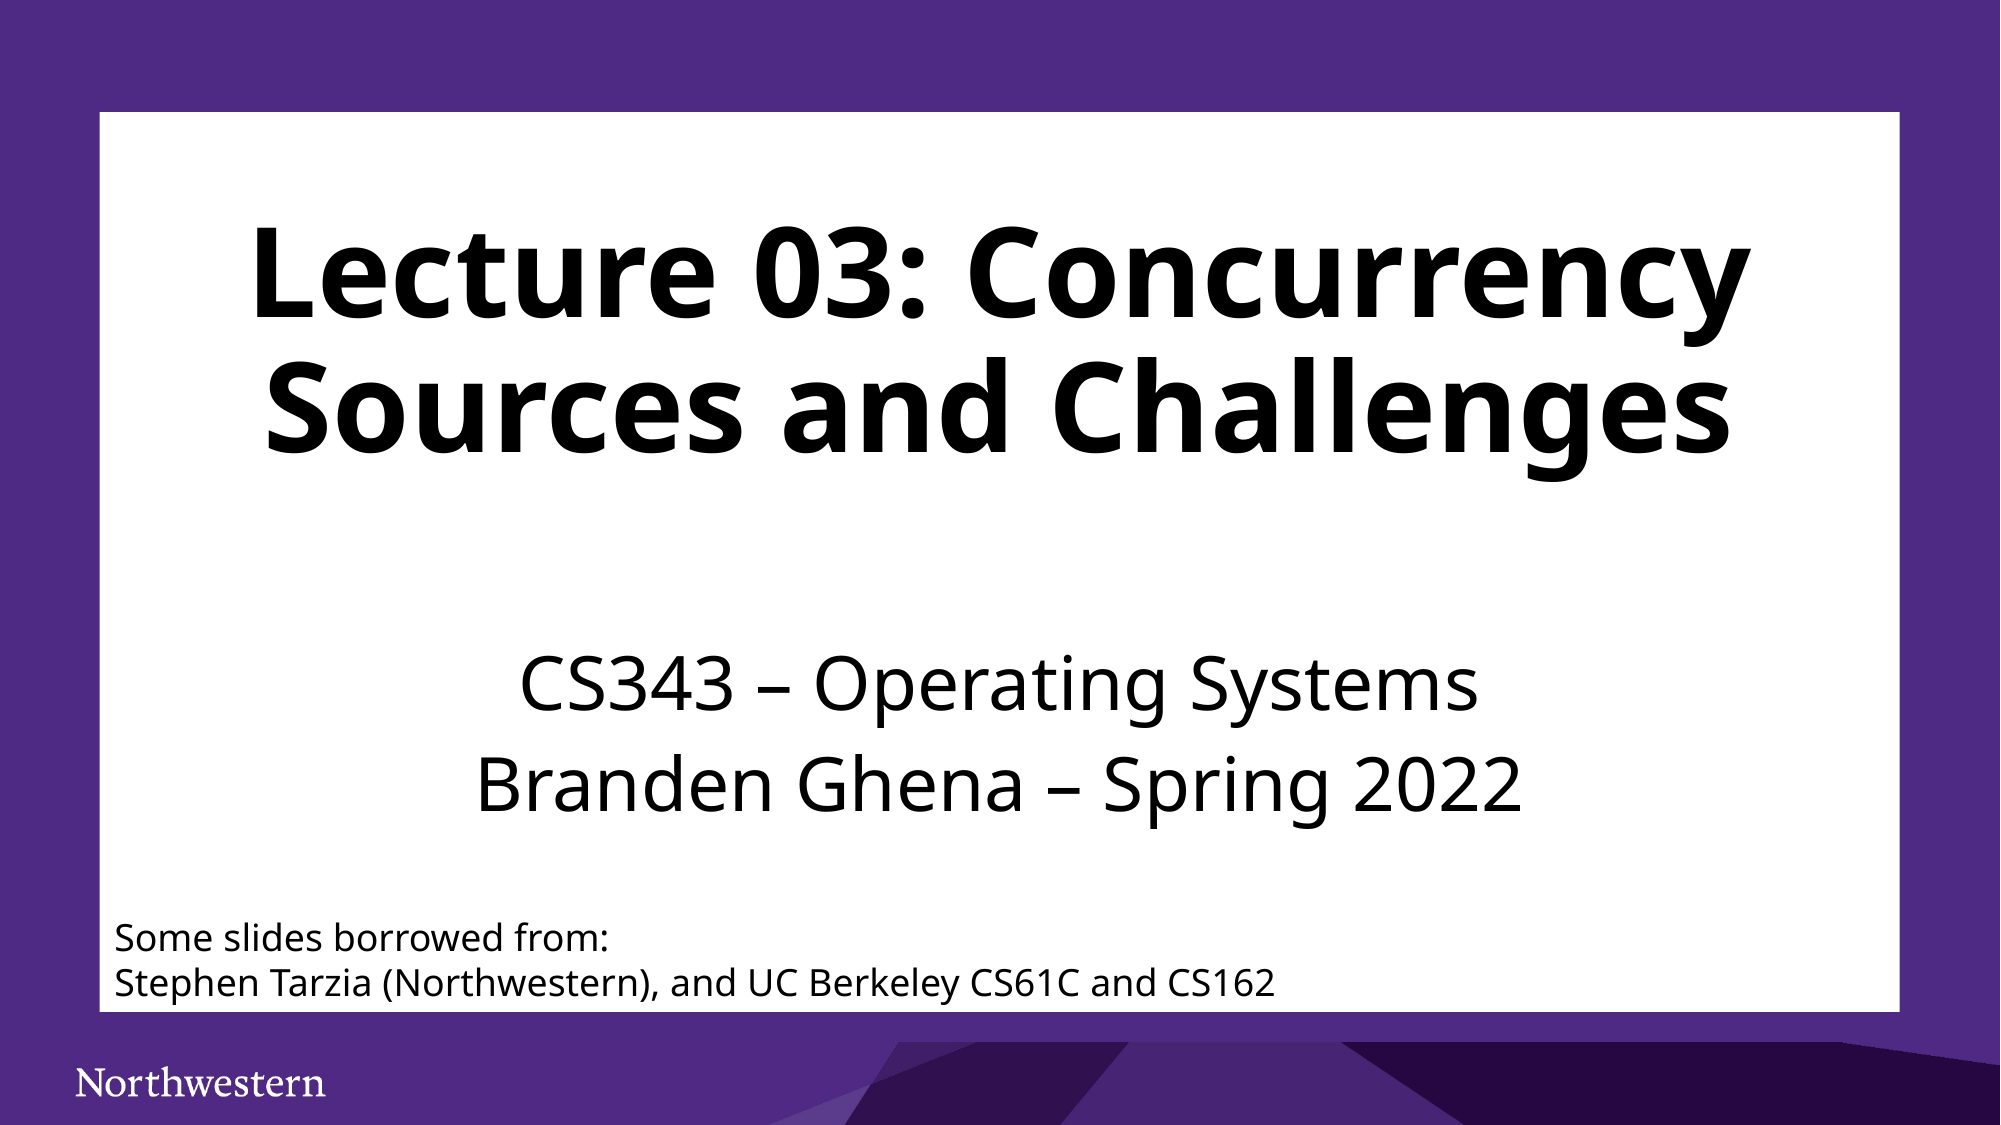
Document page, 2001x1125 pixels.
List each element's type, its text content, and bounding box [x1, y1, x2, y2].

subtitle CS343 – Operating Systems Branden Ghena – Spring 2022 [99, 637, 1900, 863]
text_box Some slides borrowed from: Stephen Tarzia (Northwestern), and UC Berkeley CS61C and CS162 [99, 906, 1900, 1012]
picture [0, 1042, 2000, 1125]
title Lecture 03: Concurrency Sources and Challenges [99, 112, 1900, 488]
